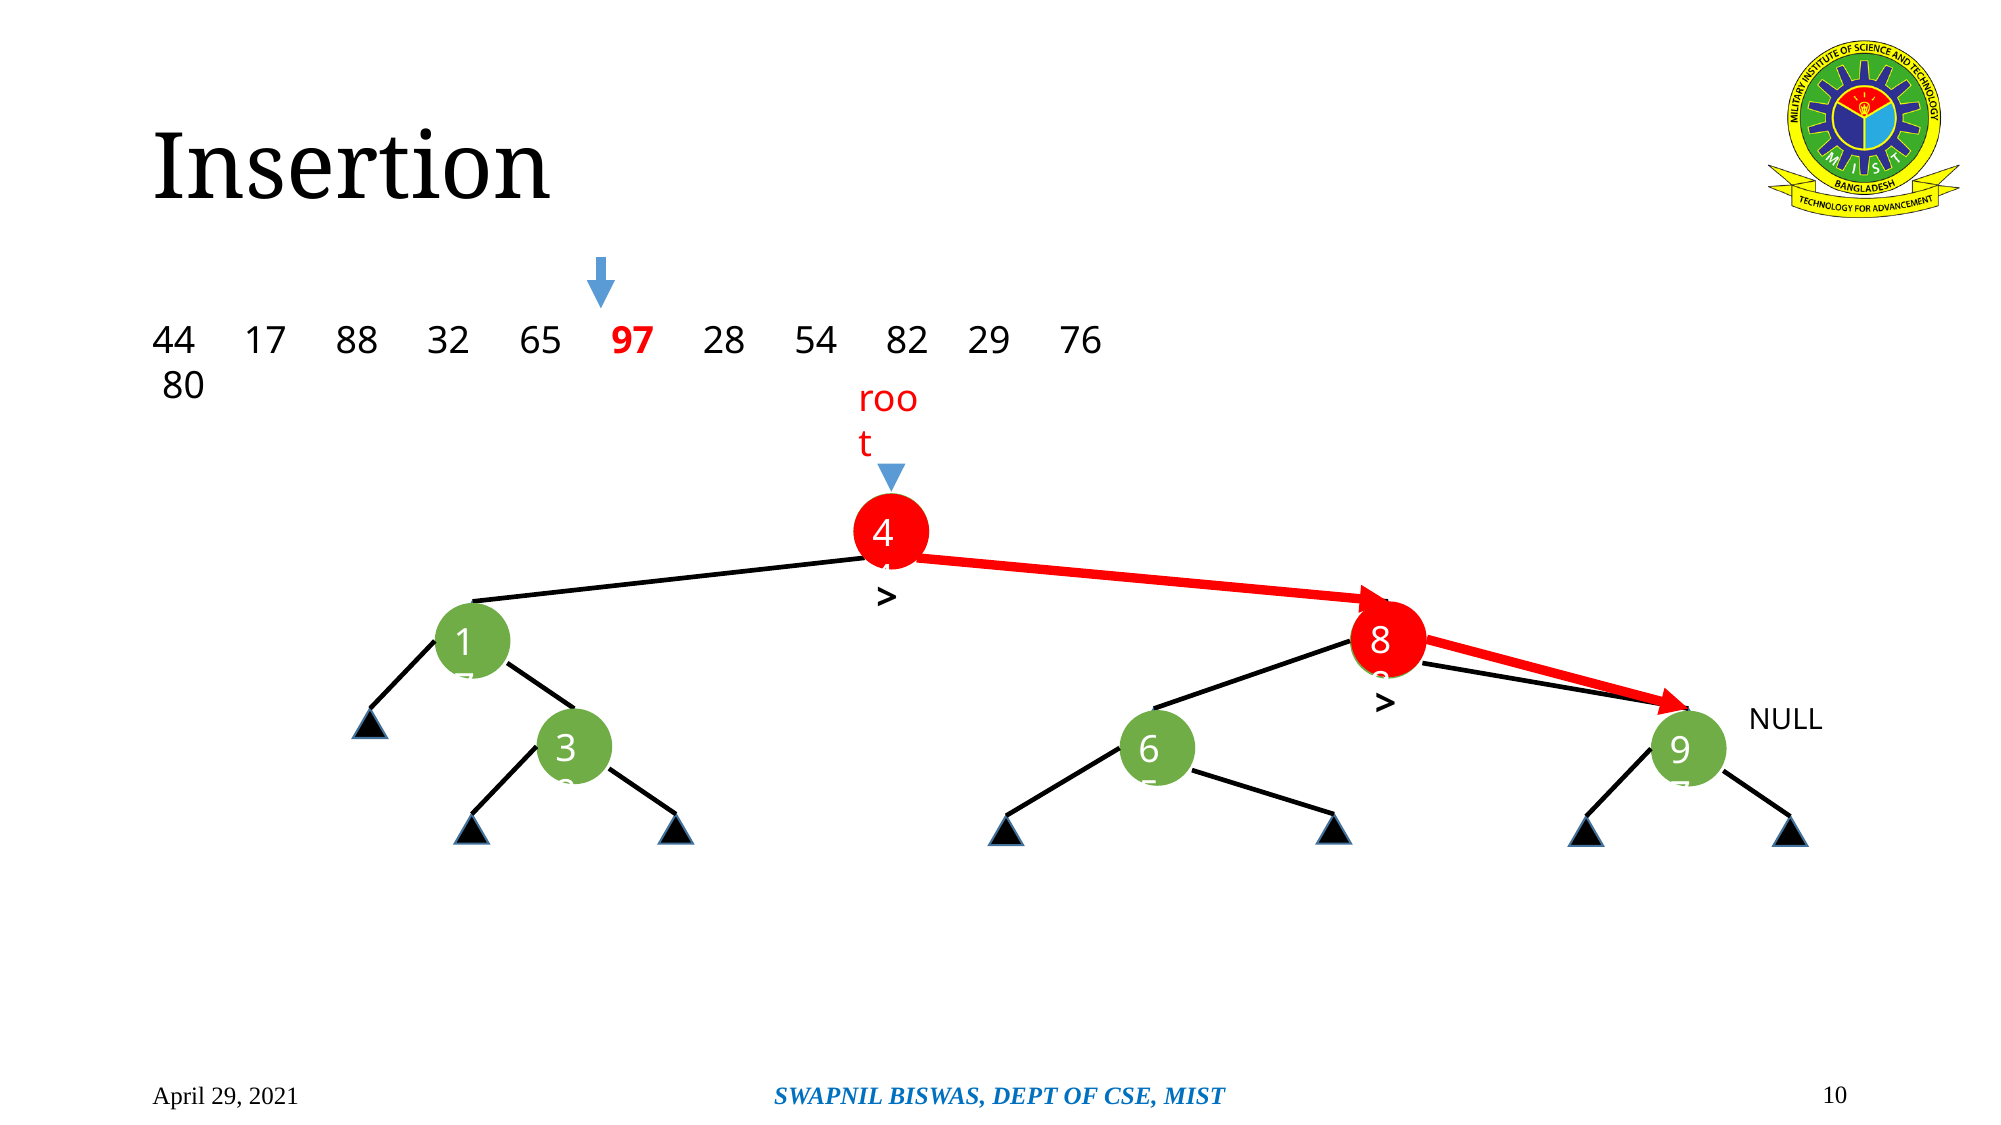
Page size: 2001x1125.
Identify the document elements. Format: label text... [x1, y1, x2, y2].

picture [1764, 37, 1961, 221]
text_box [1350, 601, 1427, 678]
text_box root [843, 366, 940, 472]
text_box > [861, 578, 917, 626]
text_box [1568, 710, 1808, 846]
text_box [1136, 610, 1563, 739]
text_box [1430, 602, 1706, 709]
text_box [916, 557, 1389, 602]
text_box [853, 493, 930, 570]
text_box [1426, 639, 1689, 709]
footer SWAPNIL BISWAS, DEPT OF CSE, MIST [662, 1065, 1338, 1125]
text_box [454, 708, 694, 844]
text_box NULL [1733, 692, 1850, 743]
text_box 44 17 88 32 65 97 28 54 82 29 76 80 [137, 308, 1154, 414]
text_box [472, 557, 865, 602]
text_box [434, 602, 511, 679]
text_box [369, 640, 436, 709]
text_box [352, 714, 388, 739]
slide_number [137, 1065, 588, 1125]
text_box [507, 640, 575, 706]
slide_number ‹#› [1412, 1063, 1863, 1124]
title Insertion [137, 59, 1863, 278]
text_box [988, 709, 1352, 846]
